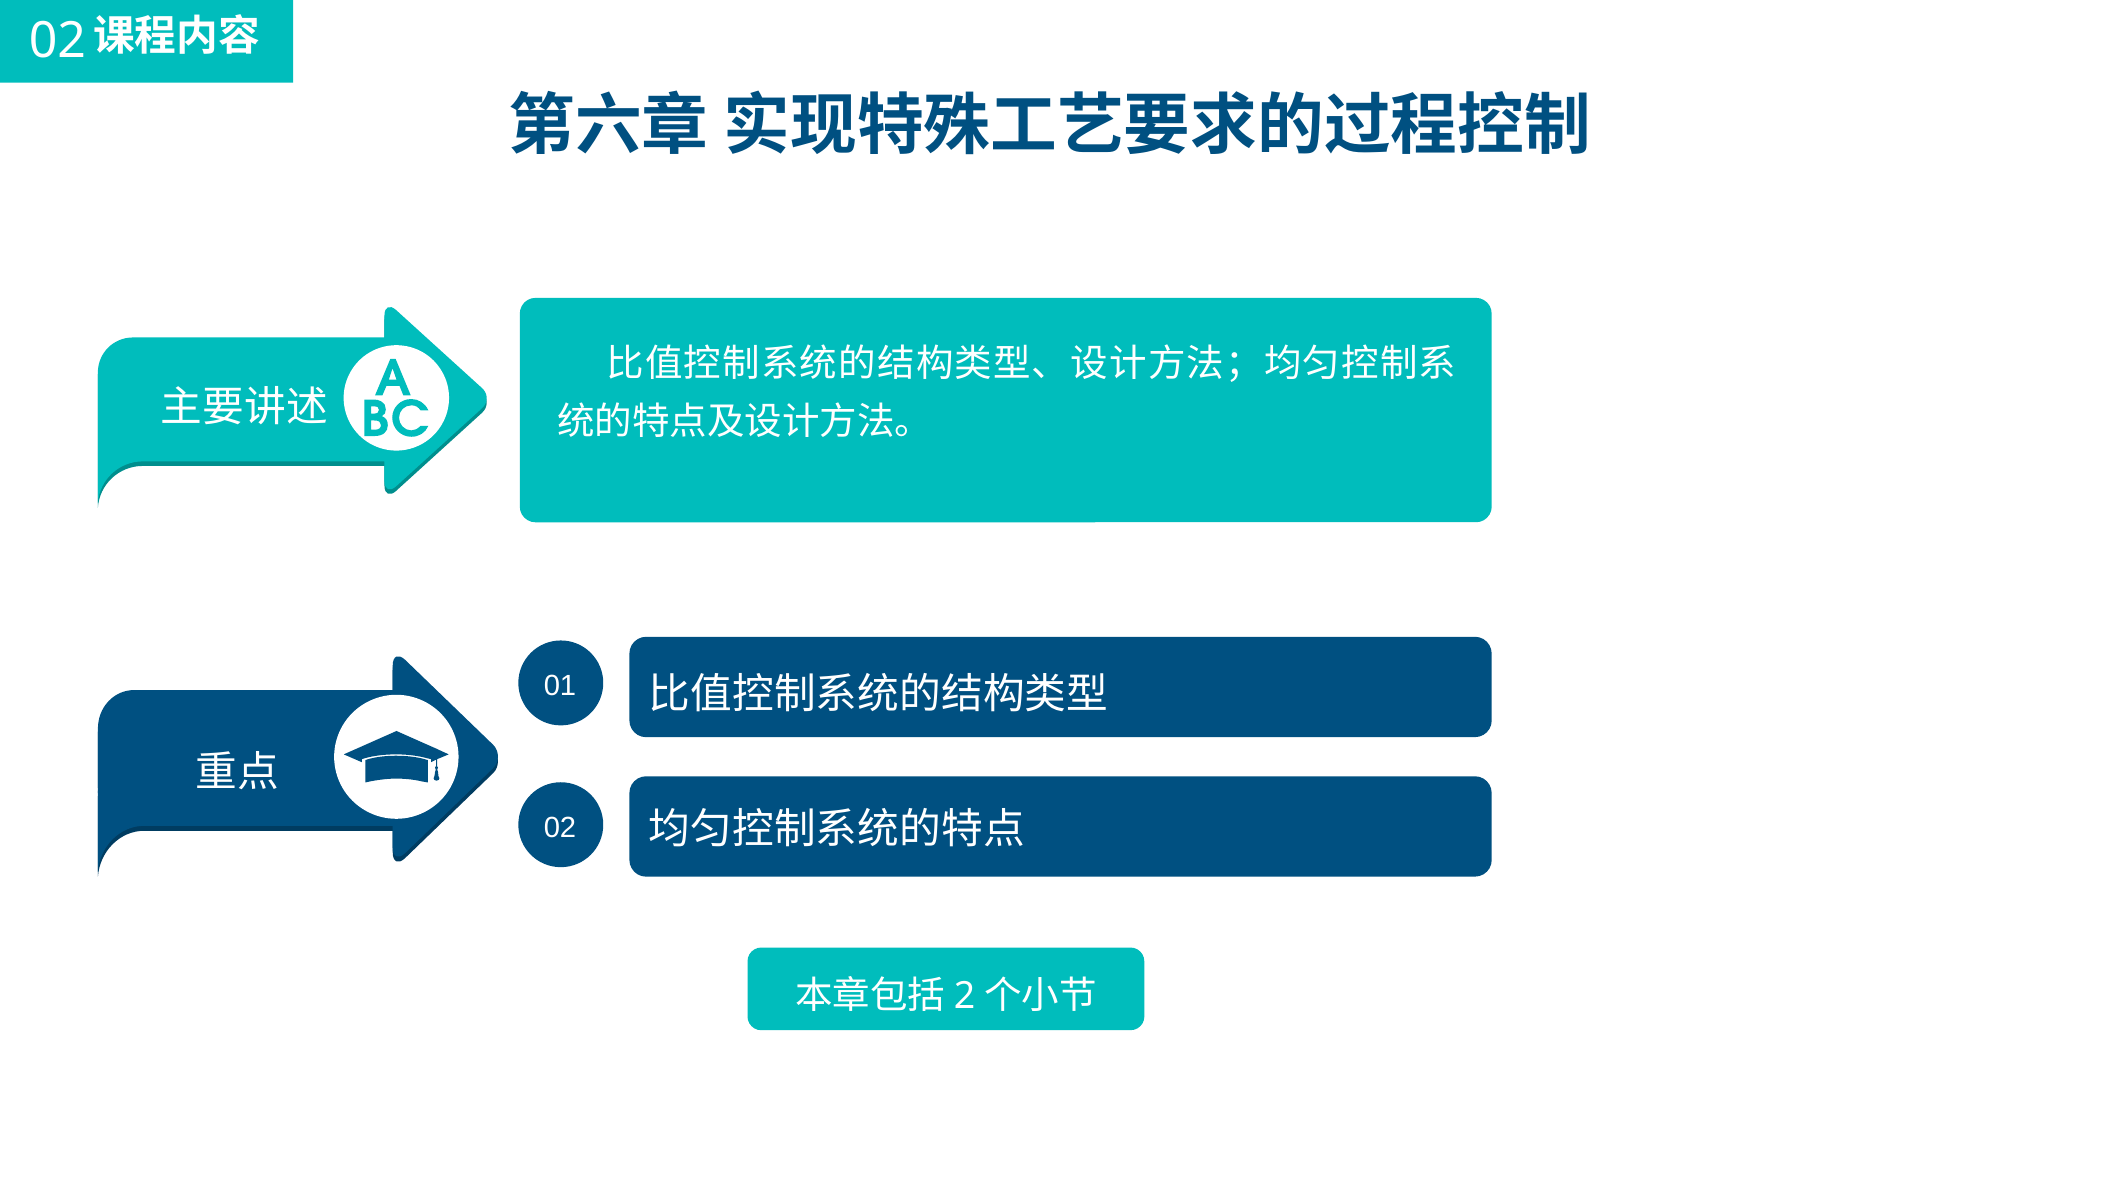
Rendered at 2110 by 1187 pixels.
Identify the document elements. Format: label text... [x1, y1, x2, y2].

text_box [343, 345, 450, 451]
text_box 02 [531, 800, 589, 844]
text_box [519, 297, 1492, 523]
text_box [0, 0, 294, 83]
text_box 本章包括2个小节 [746, 946, 1146, 1032]
text_box 02 [14, 0, 211, 75]
text_box 均匀控制系统的特点 [628, 775, 1493, 878]
text_box 比值控制系统的结构类型 [628, 635, 1493, 739]
text_box [518, 782, 604, 868]
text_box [334, 694, 459, 819]
text_box [518, 640, 604, 726]
text_box 课程内容 [211, 1, 294, 67]
text_box 第六章 实现特殊工艺要求的过程控制 [464, 57, 1636, 162]
text_box 01 [531, 658, 589, 702]
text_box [97, 653, 500, 877]
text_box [97, 304, 489, 508]
